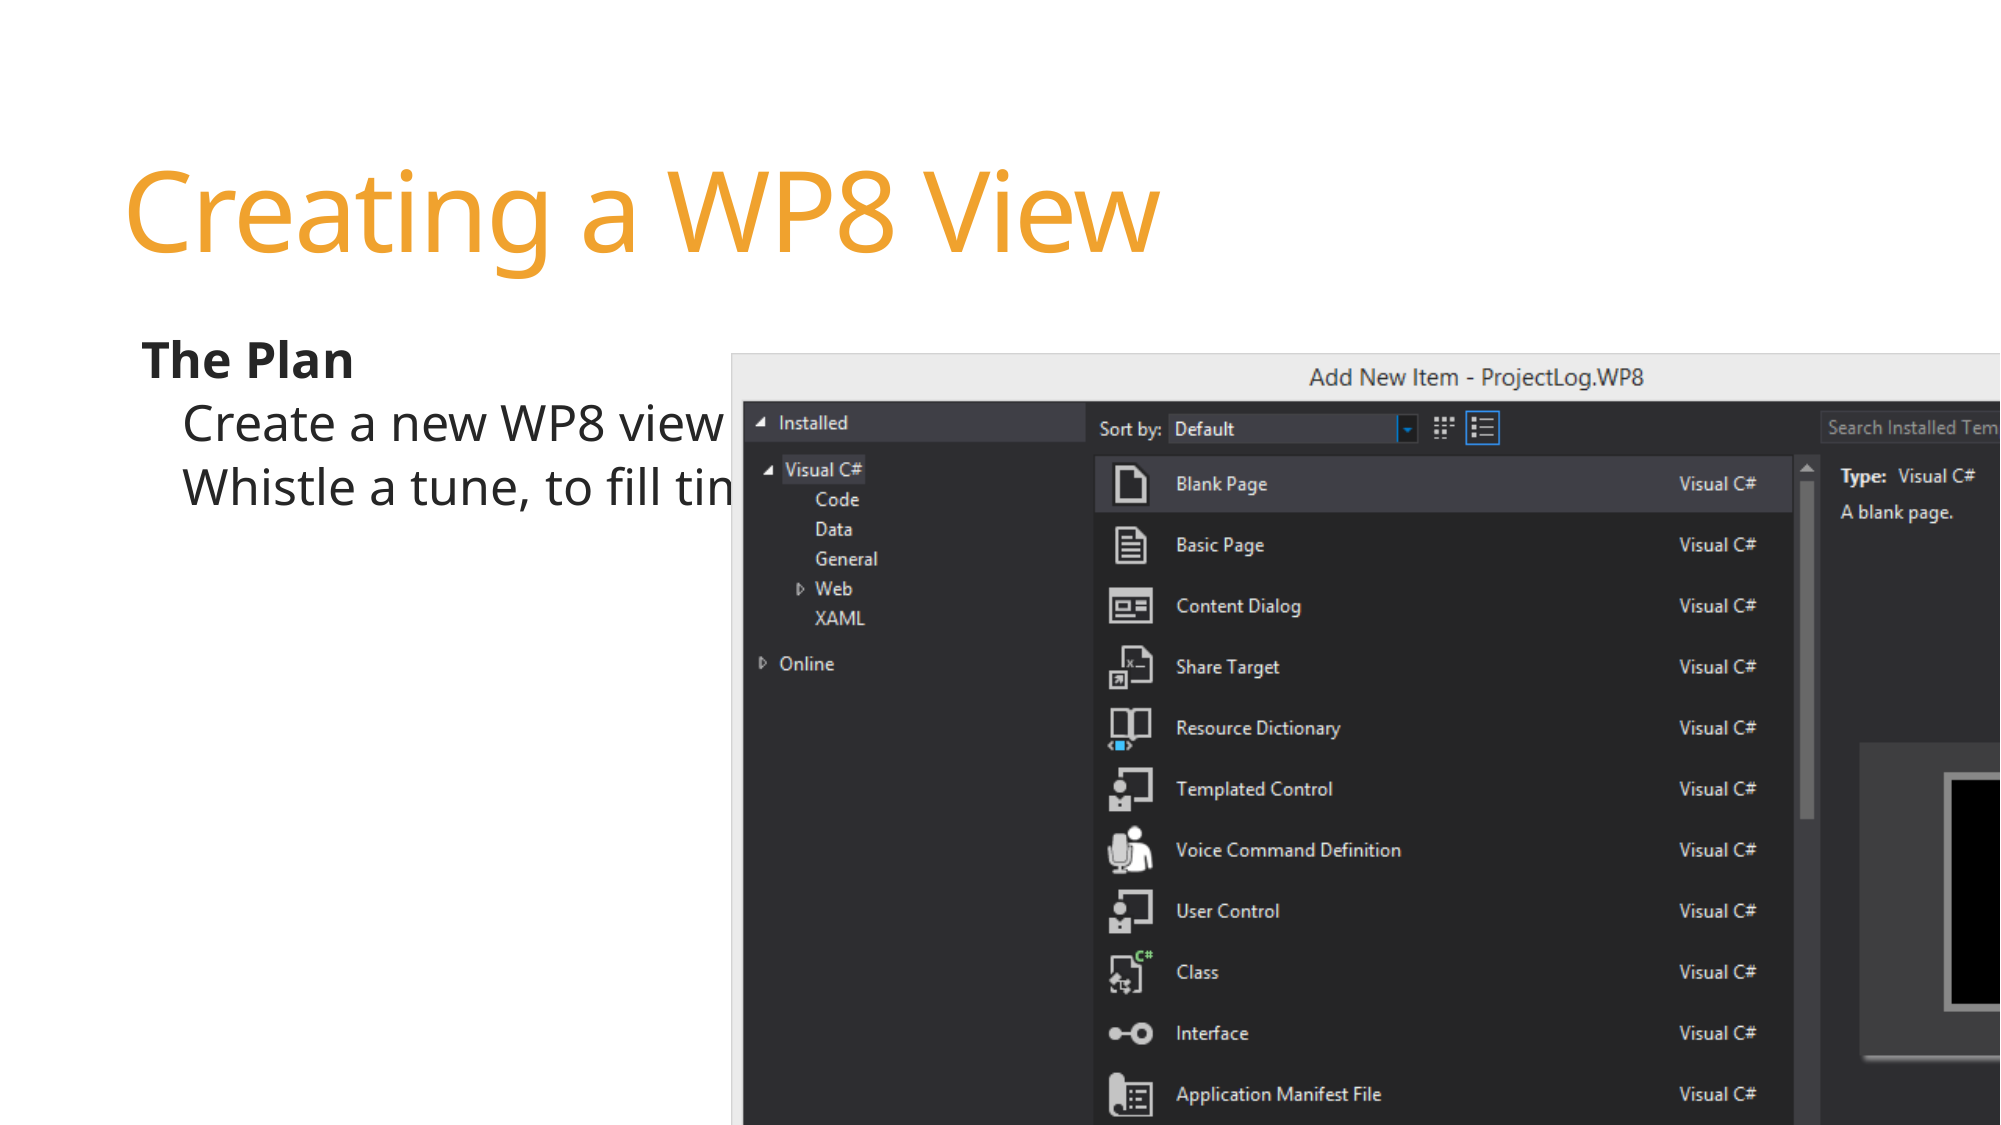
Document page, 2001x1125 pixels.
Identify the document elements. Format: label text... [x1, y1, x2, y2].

title Creating a WP8 View [107, 81, 1875, 354]
picture [730, 353, 2000, 1125]
list The Plan Create a new WP8 view Whistle a tune, to fill time [111, 329, 1876, 948]
